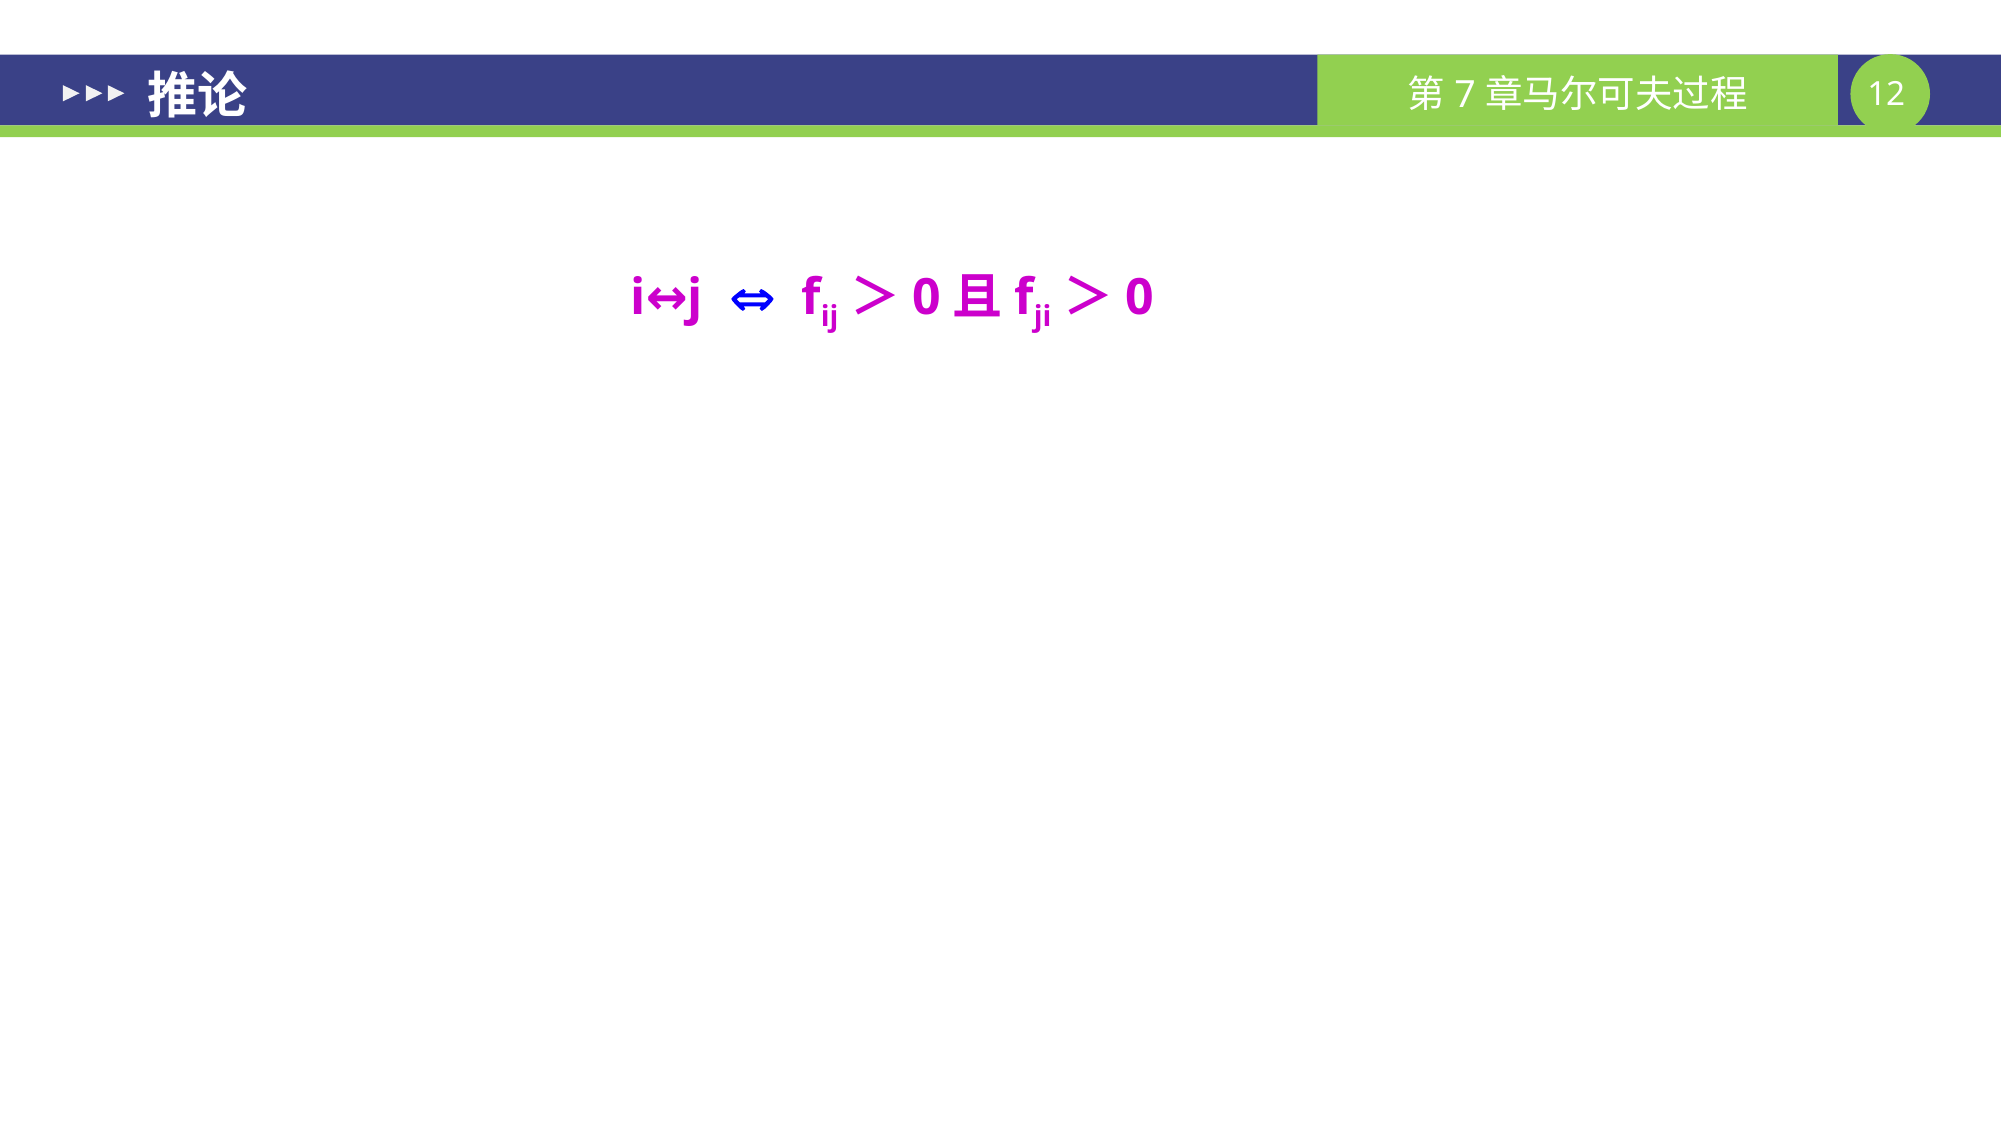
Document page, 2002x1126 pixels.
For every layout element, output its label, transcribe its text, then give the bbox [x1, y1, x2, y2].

title 推论 [127, 57, 1003, 129]
list i↔j  fij＞0且fji＞0 [610, 220, 1478, 383]
